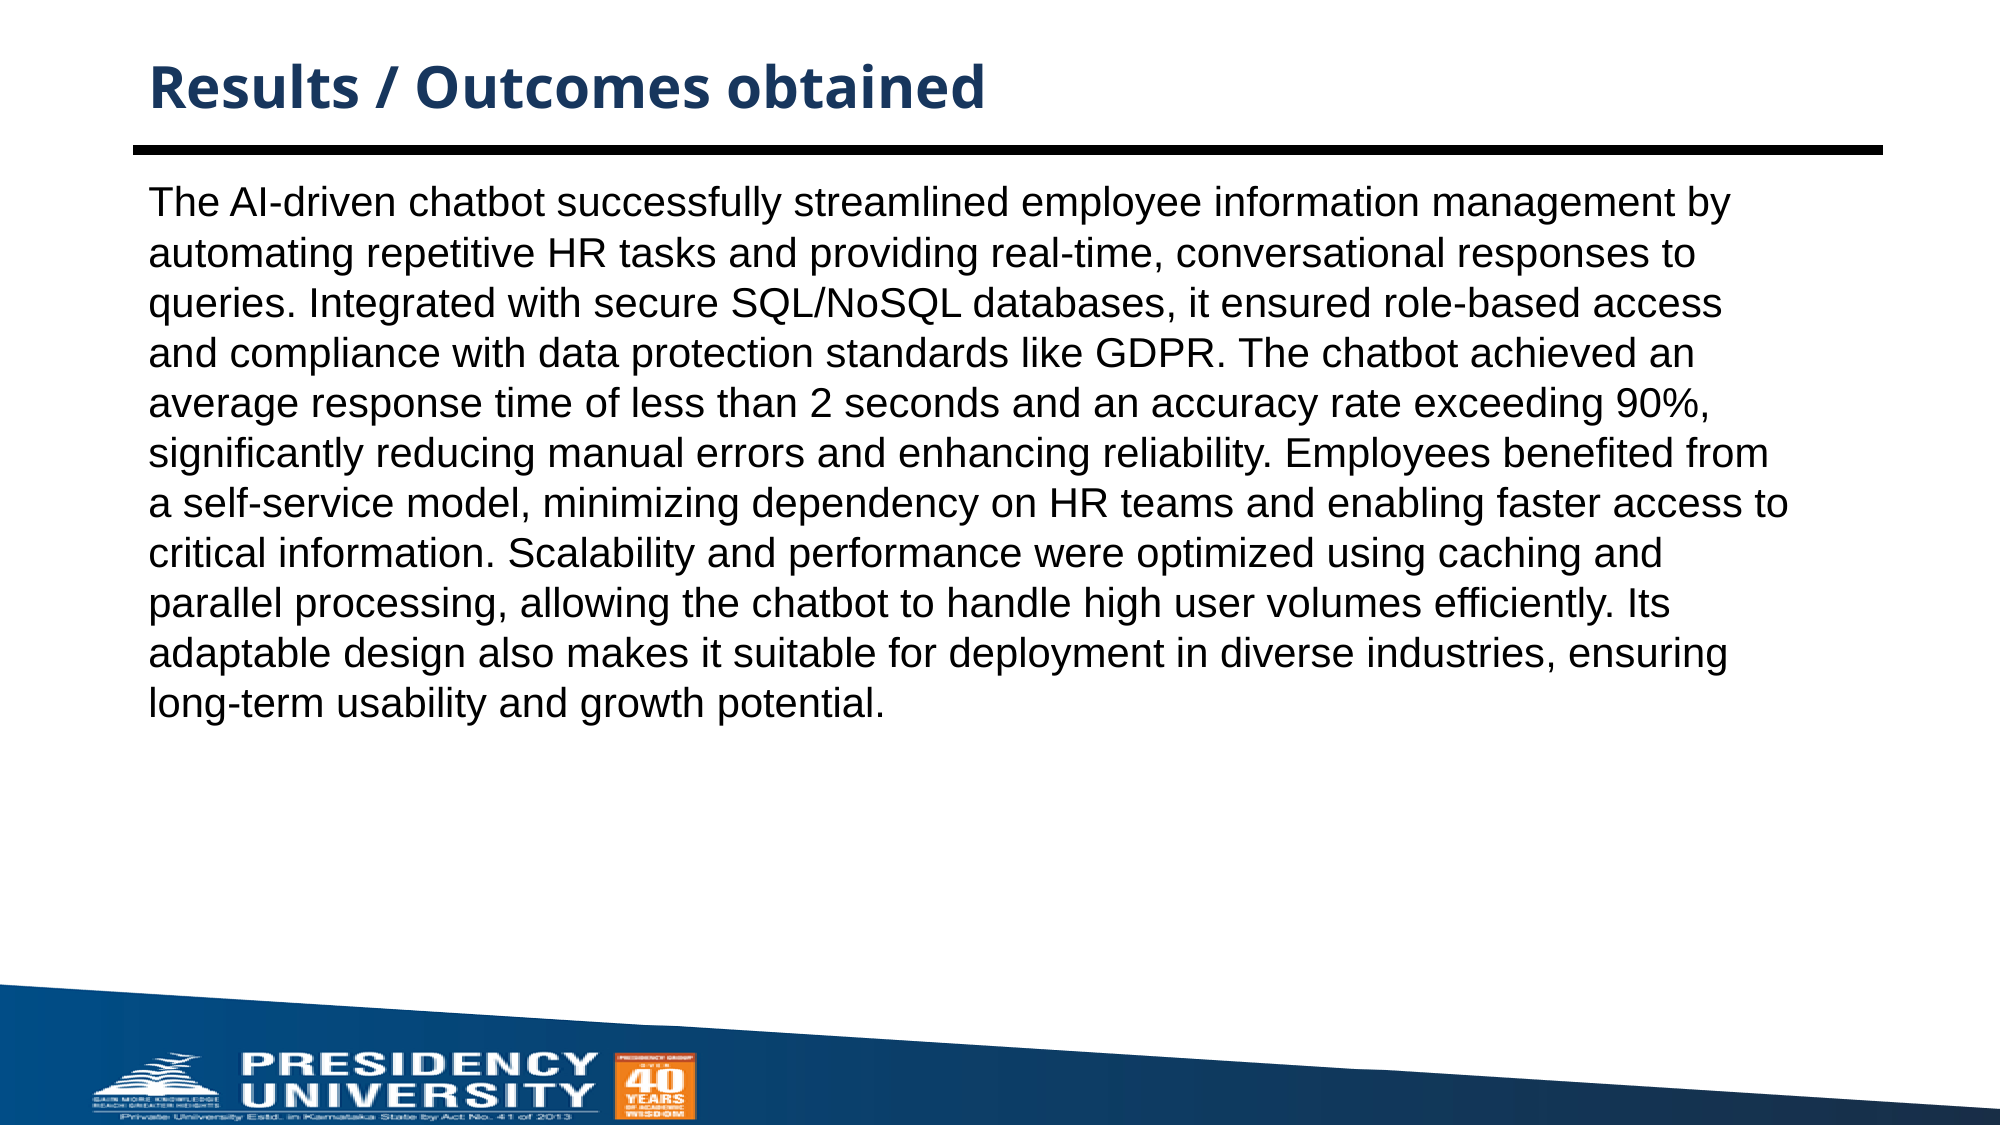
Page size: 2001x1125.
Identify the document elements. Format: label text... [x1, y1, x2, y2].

title Results / Outcomes obtained [133, 45, 1884, 125]
picture [0, 982, 2000, 1125]
list The AI-driven chatbot successfully streamlined employee information management by automating repetitive HR tasks and providing real-time, conversational responses to queries. Integrated with secure SQL/NoSQL databases, it ensured role-based access and compliance with data protection standards like GDPR. The chatbot achieved an average response time of less than 2 seconds and an accuracy rate exceeding 90%, significantly reducing manual errors and enhancing reliability. Employees benefited from a self-service model, minimizing dependency on HR teams and enabling faster access to critical information. Scalability and performance were optimized using caching and parallel processing, allowing the chatbot to handle high user volumes efficiently. Its adaptable design also makes it suitable for deployment in diverse industries, ensuring long-term usability and growth potential. [133, 124, 1813, 777]
